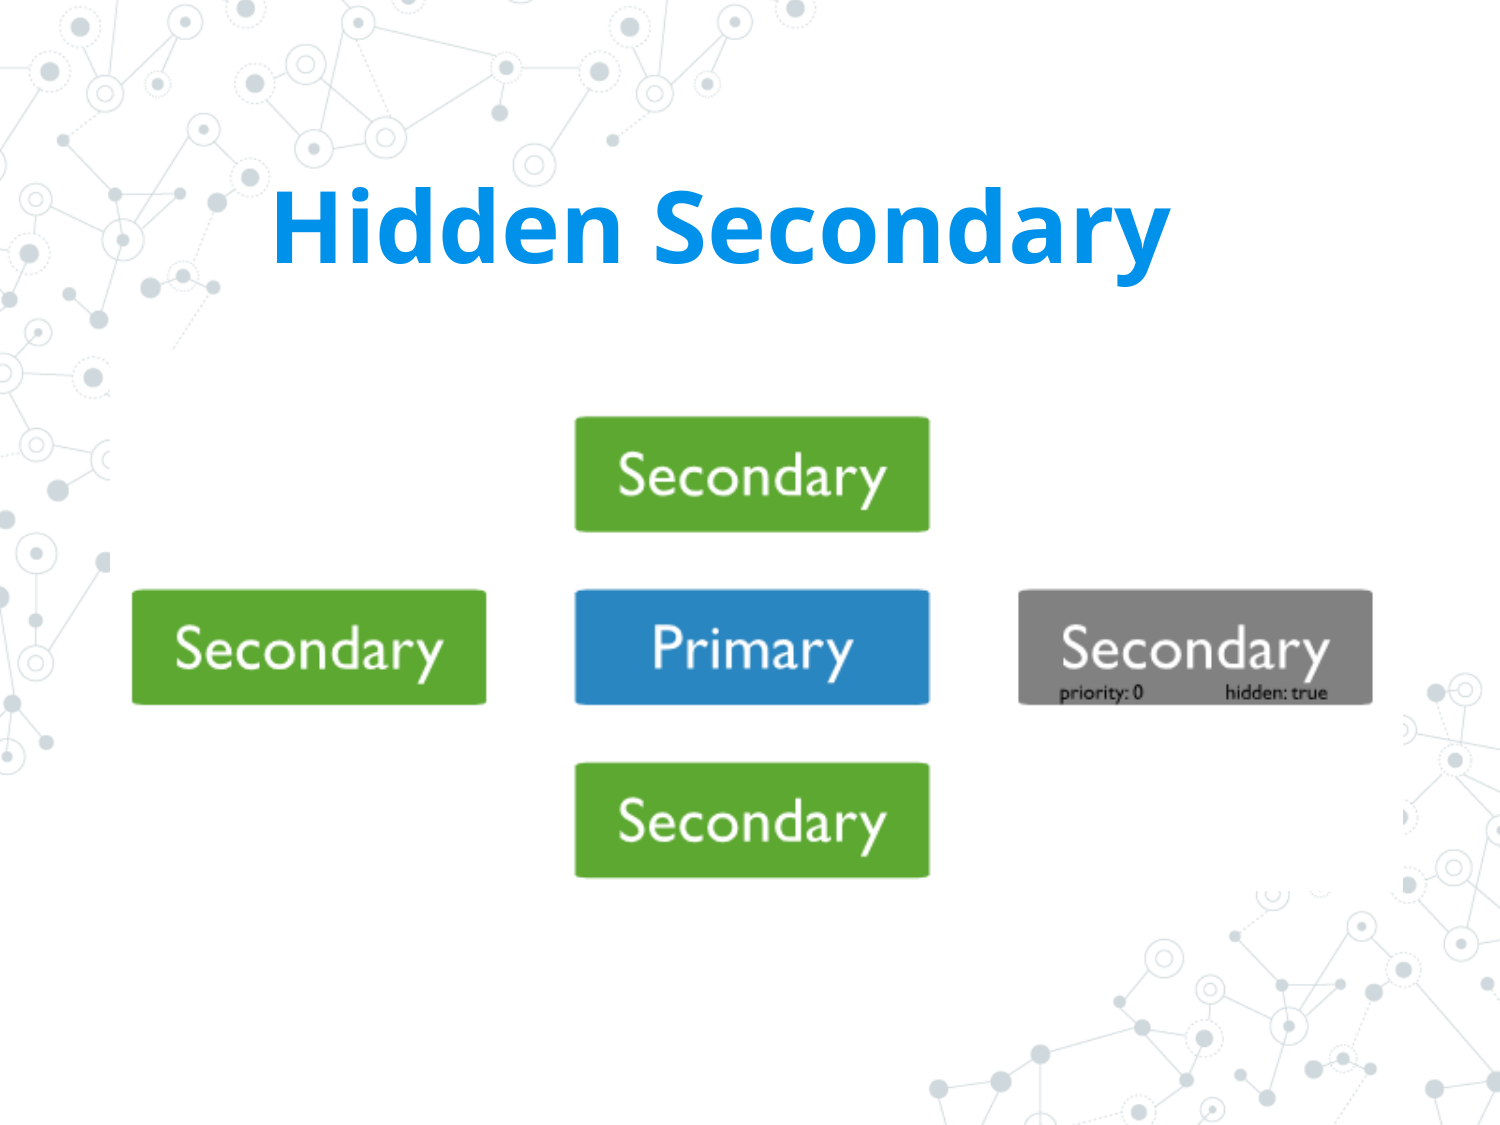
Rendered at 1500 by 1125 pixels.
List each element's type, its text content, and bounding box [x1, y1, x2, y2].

title Hidden Secondary [253, 136, 1260, 299]
picture [0, 0, 1500, 1125]
